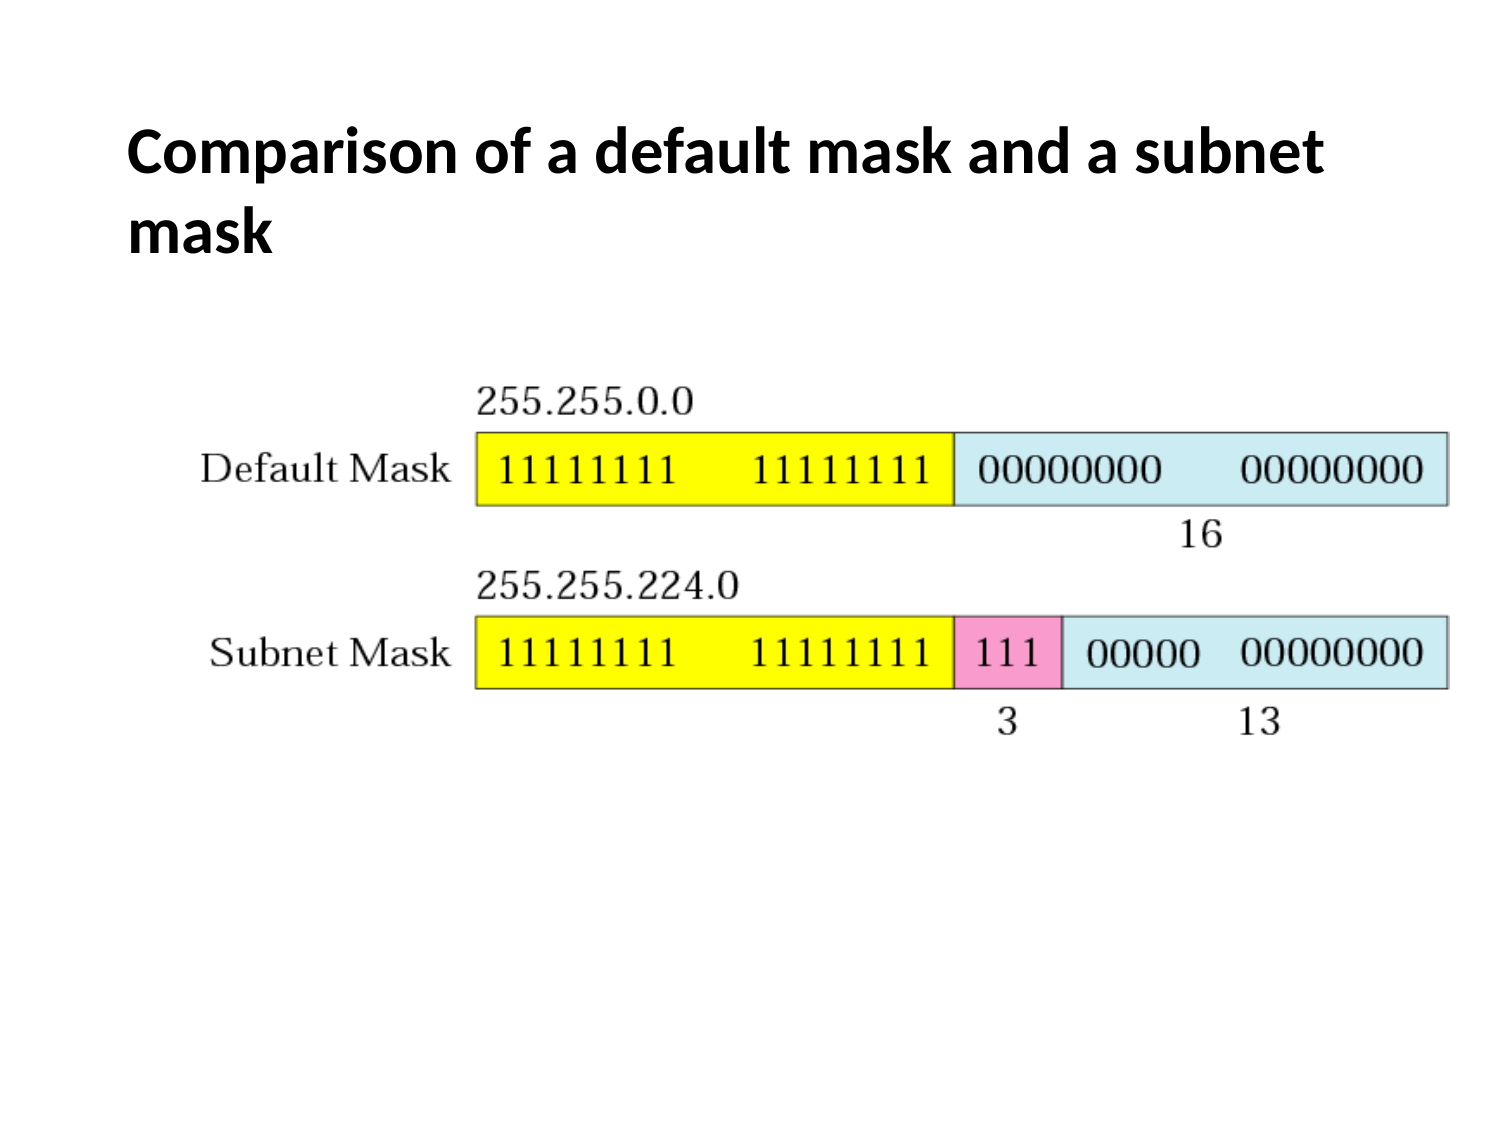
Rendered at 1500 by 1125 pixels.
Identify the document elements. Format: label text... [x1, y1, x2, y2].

picture [199, 378, 1451, 747]
text_box Comparison of a default mask and a subnet mask [112, 99, 1464, 275]
